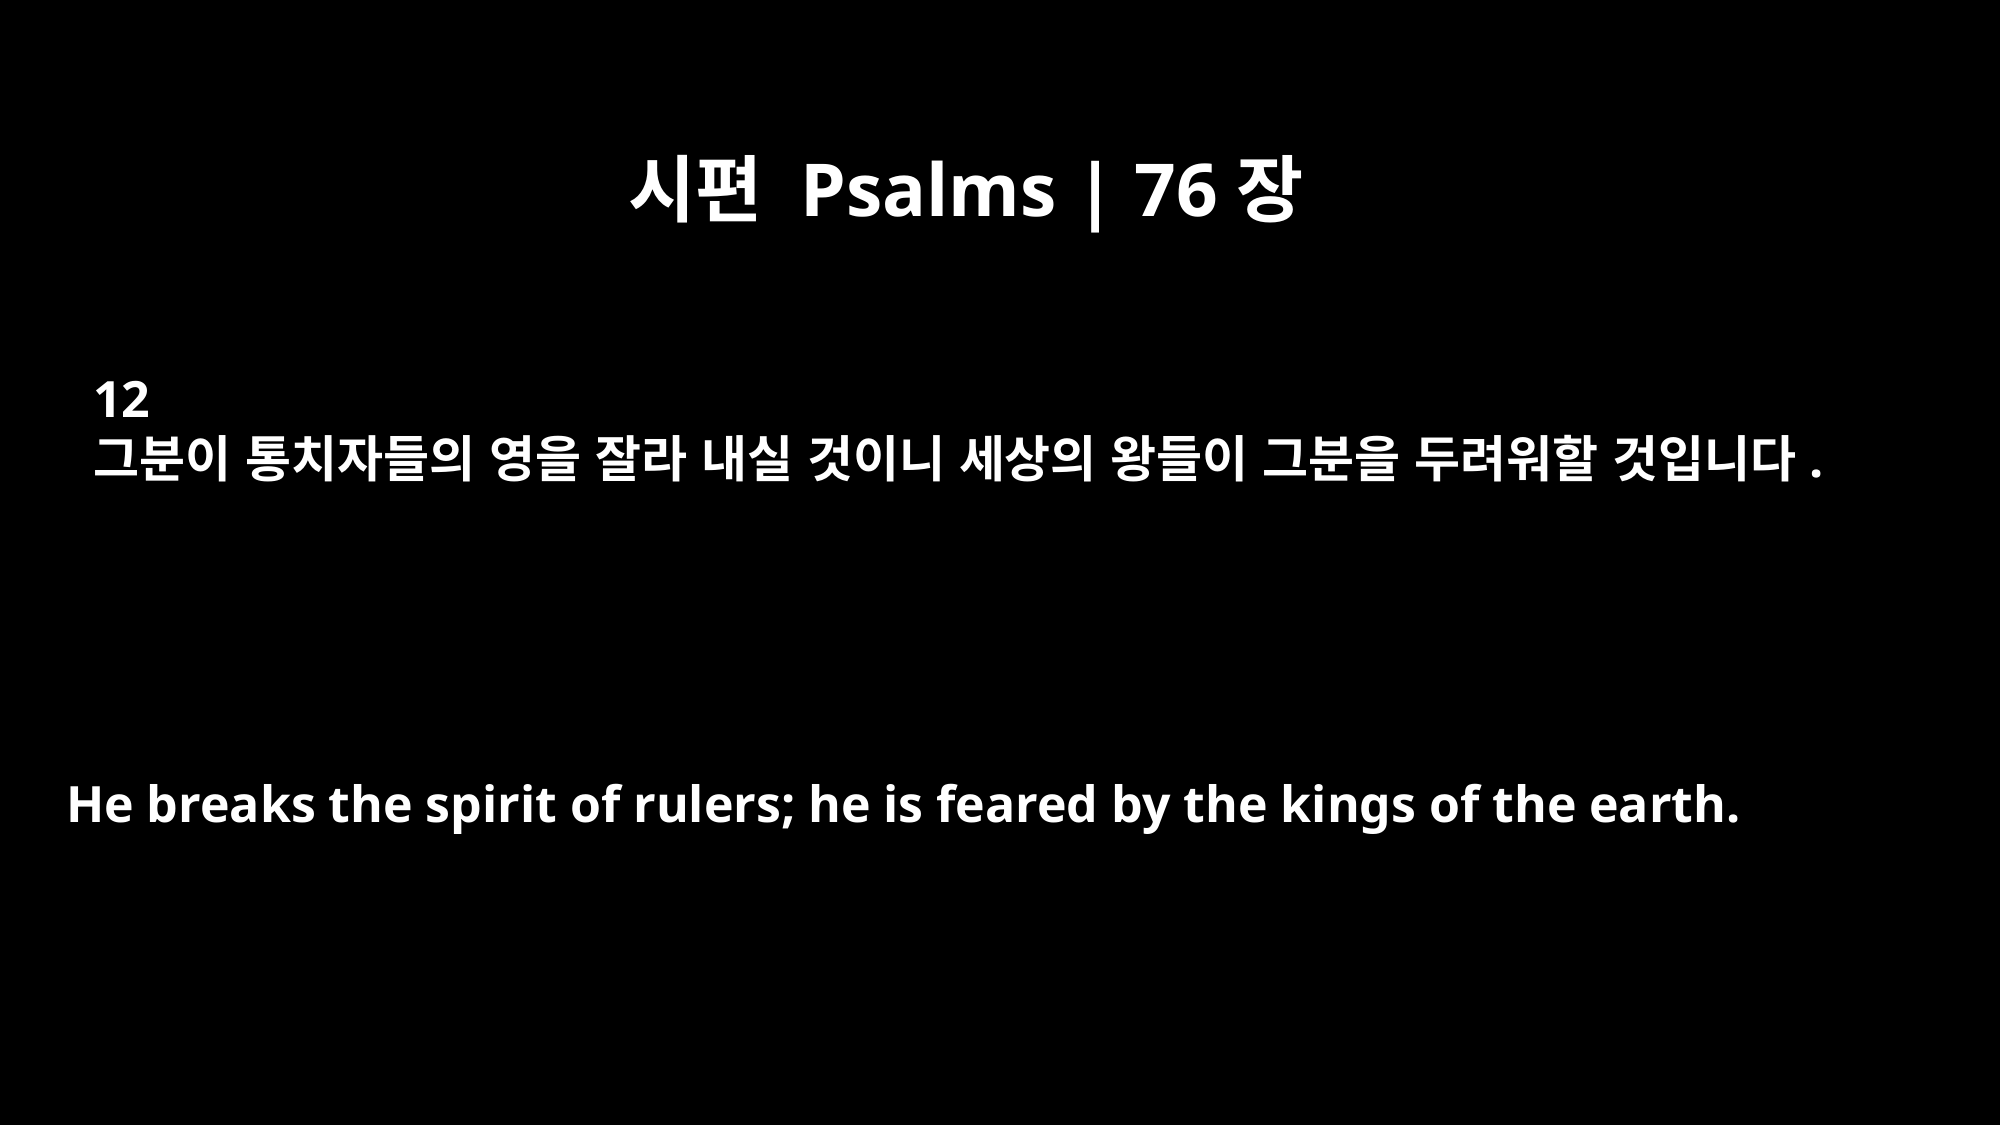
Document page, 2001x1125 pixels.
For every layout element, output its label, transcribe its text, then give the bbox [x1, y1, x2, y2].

text_box 시편 Psalms | 76장 [613, 136, 1319, 239]
text_box 12 그분이 통치자들의 영을 잘라 내실 것이니 세상의 왕들이 그분을 두려워할 것입니다. [78, 359, 1839, 495]
text_box He breaks the spirit of rulers; he is feared by the kings of the earth. [51, 764, 1757, 840]
